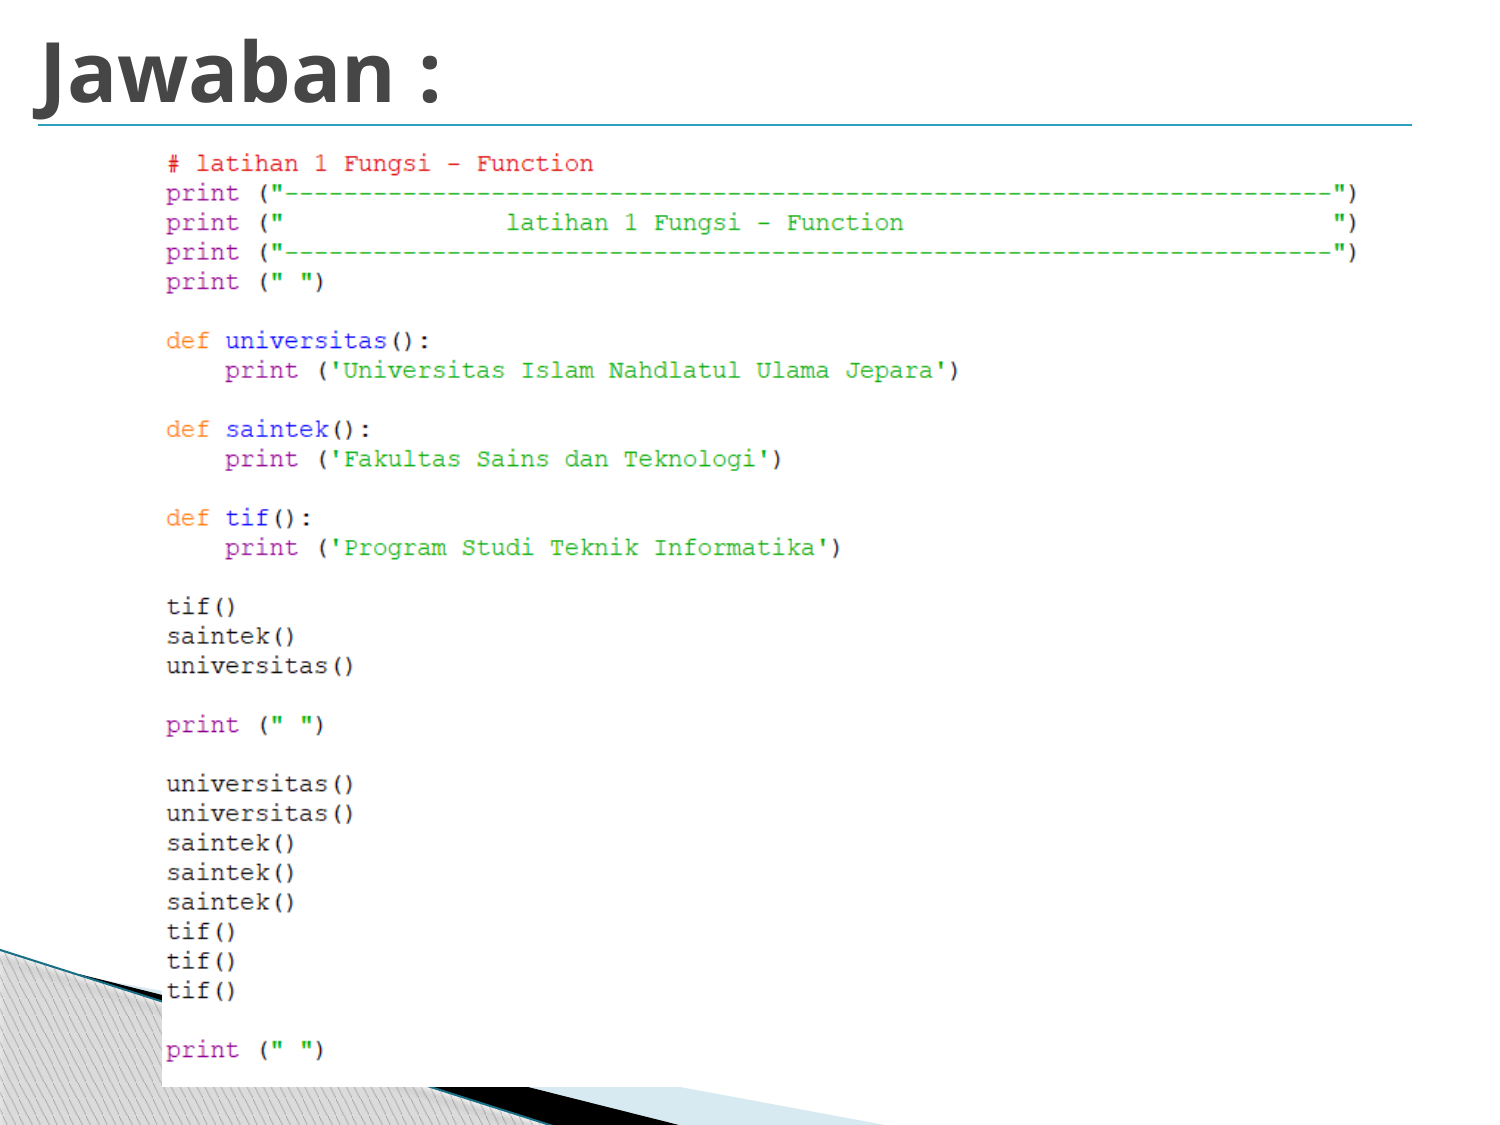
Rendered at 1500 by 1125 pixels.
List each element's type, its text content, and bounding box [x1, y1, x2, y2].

title Jawaban : [24, 0, 1375, 163]
picture [162, 149, 1376, 1087]
